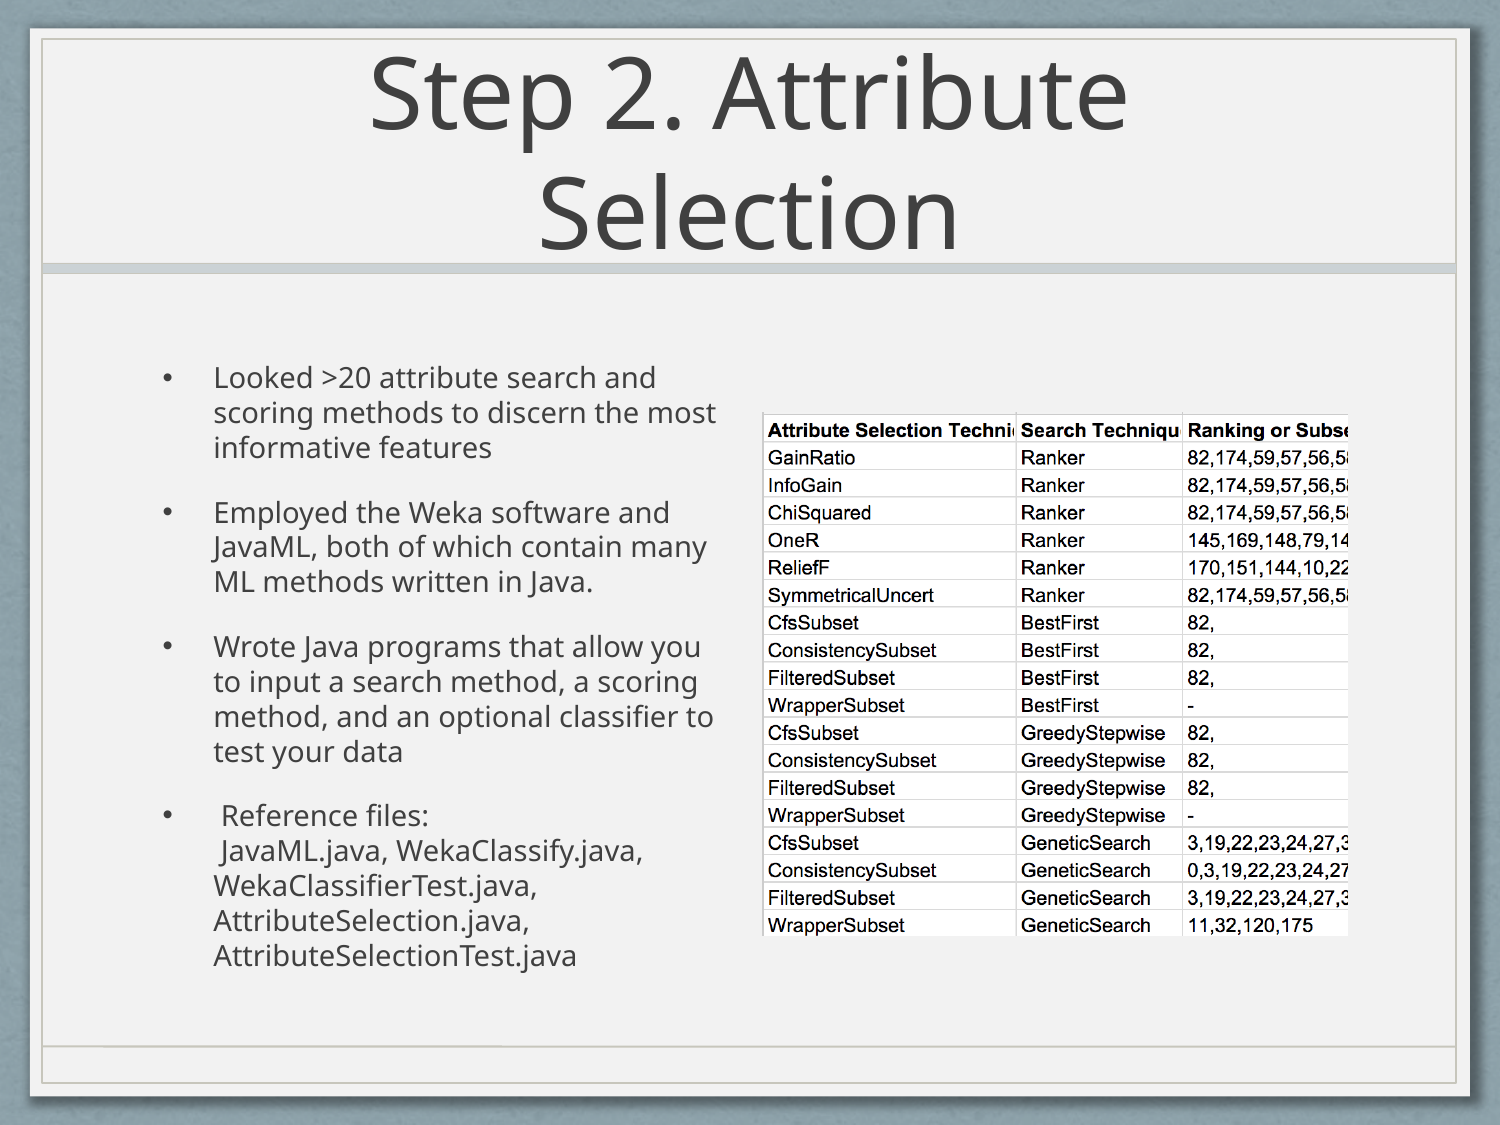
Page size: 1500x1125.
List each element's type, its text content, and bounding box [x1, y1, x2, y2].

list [761, 351, 1348, 998]
title Step 2. Attribute Selection [147, 40, 1353, 260]
list Looked >20 attribute search and scoring methods to discern the most informative features Employed the Weka software and JavaML, both of which contain many ML methods written in Java. Wrote Java programs that allow you to input a search method, a scoring method, and an optional classifier to test your data Reference files: JavaML.java, WekaClassify.java, WekaClassifierTest.java, AttributeSelection.java, AttributeSelectionTest.java [147, 352, 733, 997]
